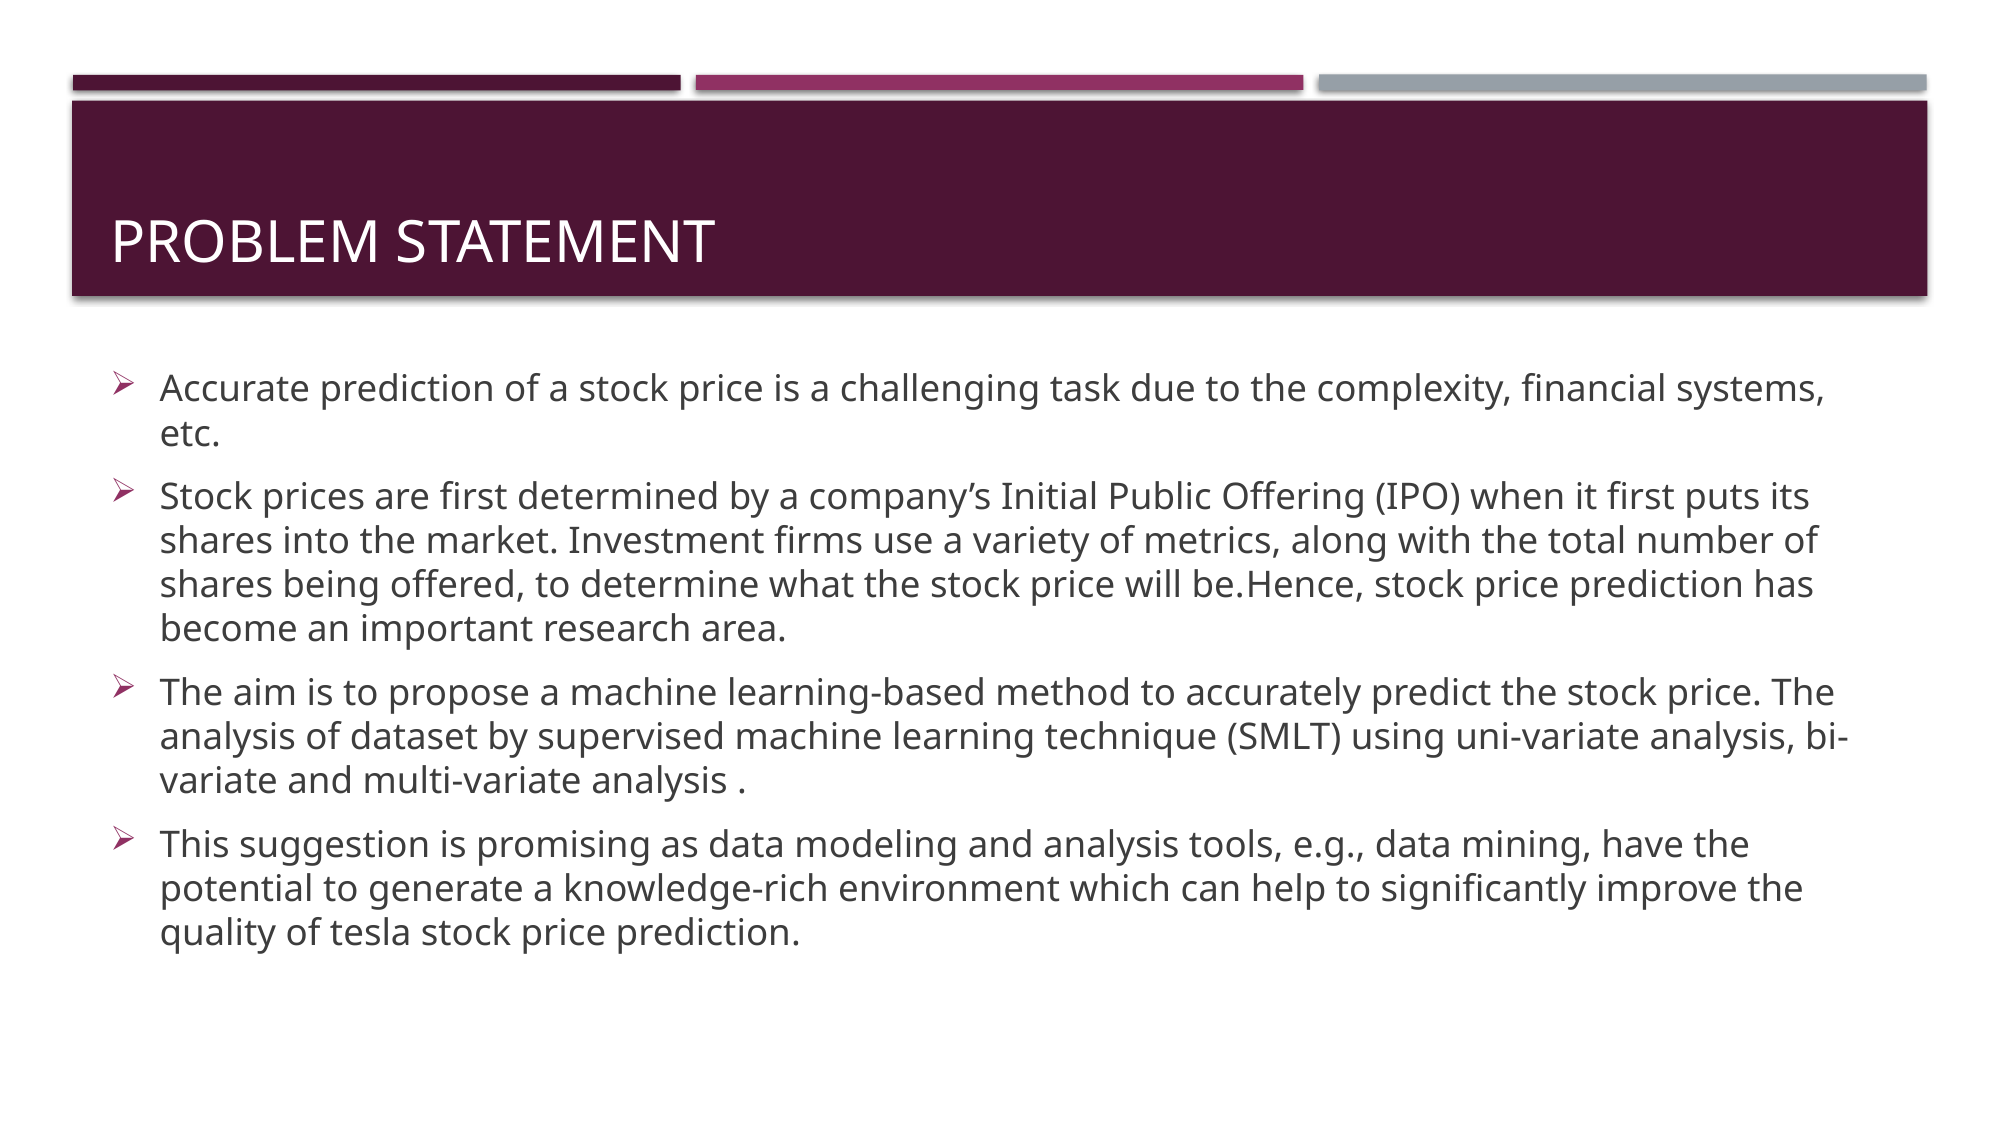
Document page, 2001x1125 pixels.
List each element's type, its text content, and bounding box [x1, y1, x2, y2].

list Accurate prediction of a stock price is a challenging task due to the complexity, financial systems, etc. Stock prices are first determined by a company’s Initial Public Offering (IPO) when it first puts its shares into the market. Investment firms use a variety of metrics, along with the total number of shares being offered, to determine what the stock price will be.Hence, stock price prediction has become an important research area. The aim is to propose a machine learning-based method to accurately predict the stock price. The analysis of dataset by supervised machine learning technique (SMLT) using uni-variate analysis, bi-variate and multi-variate analysis . This suggestion is promising as data modeling and analysis tools, e.g., data mining, have the potential to generate a knowledge-rich environment which can help to significantly improve the quality of tesla stock price prediction. [95, 357, 1905, 962]
title PROBLEM STATEMENT [95, 115, 1905, 282]
